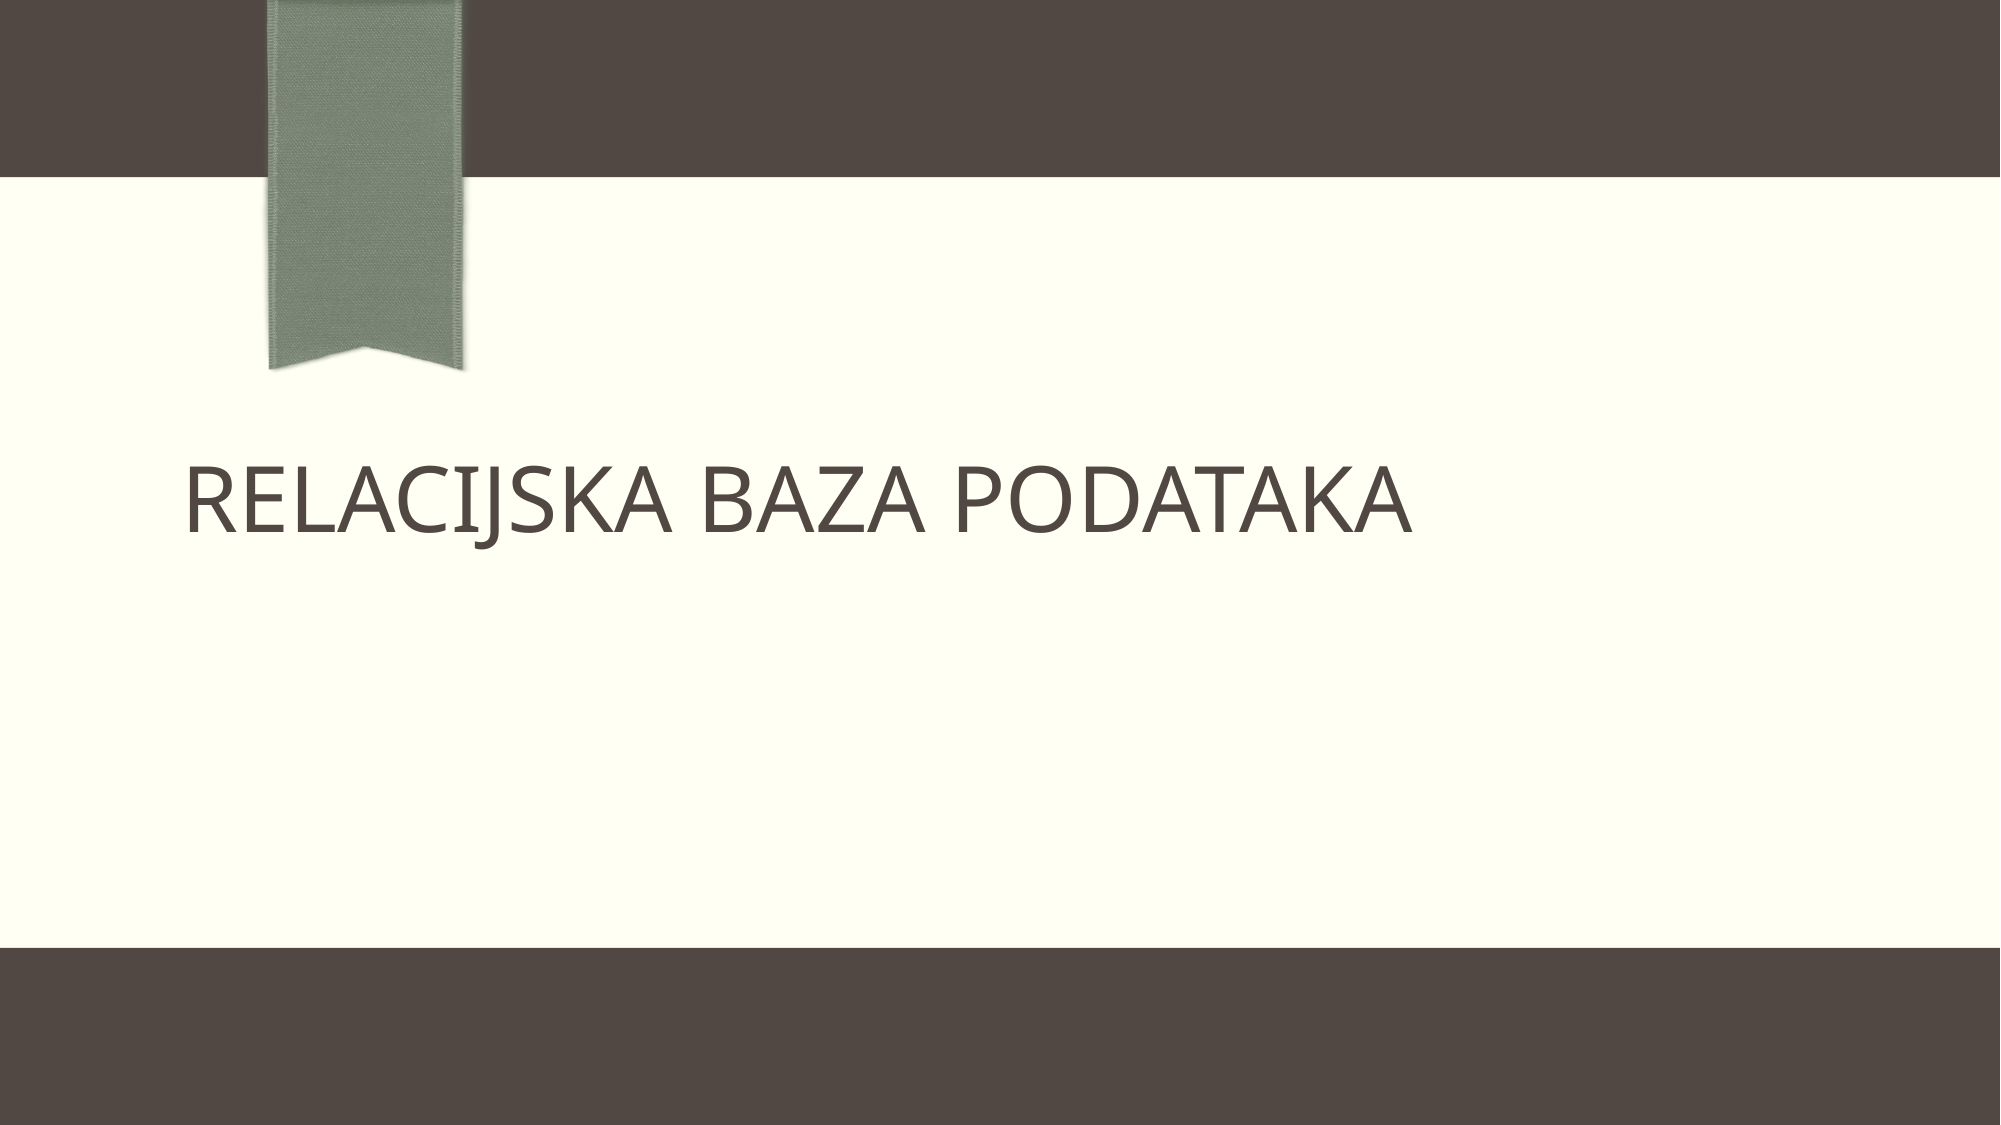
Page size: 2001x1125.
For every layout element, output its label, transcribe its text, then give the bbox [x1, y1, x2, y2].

title Relacijska baza podataka [181, 376, 1838, 741]
